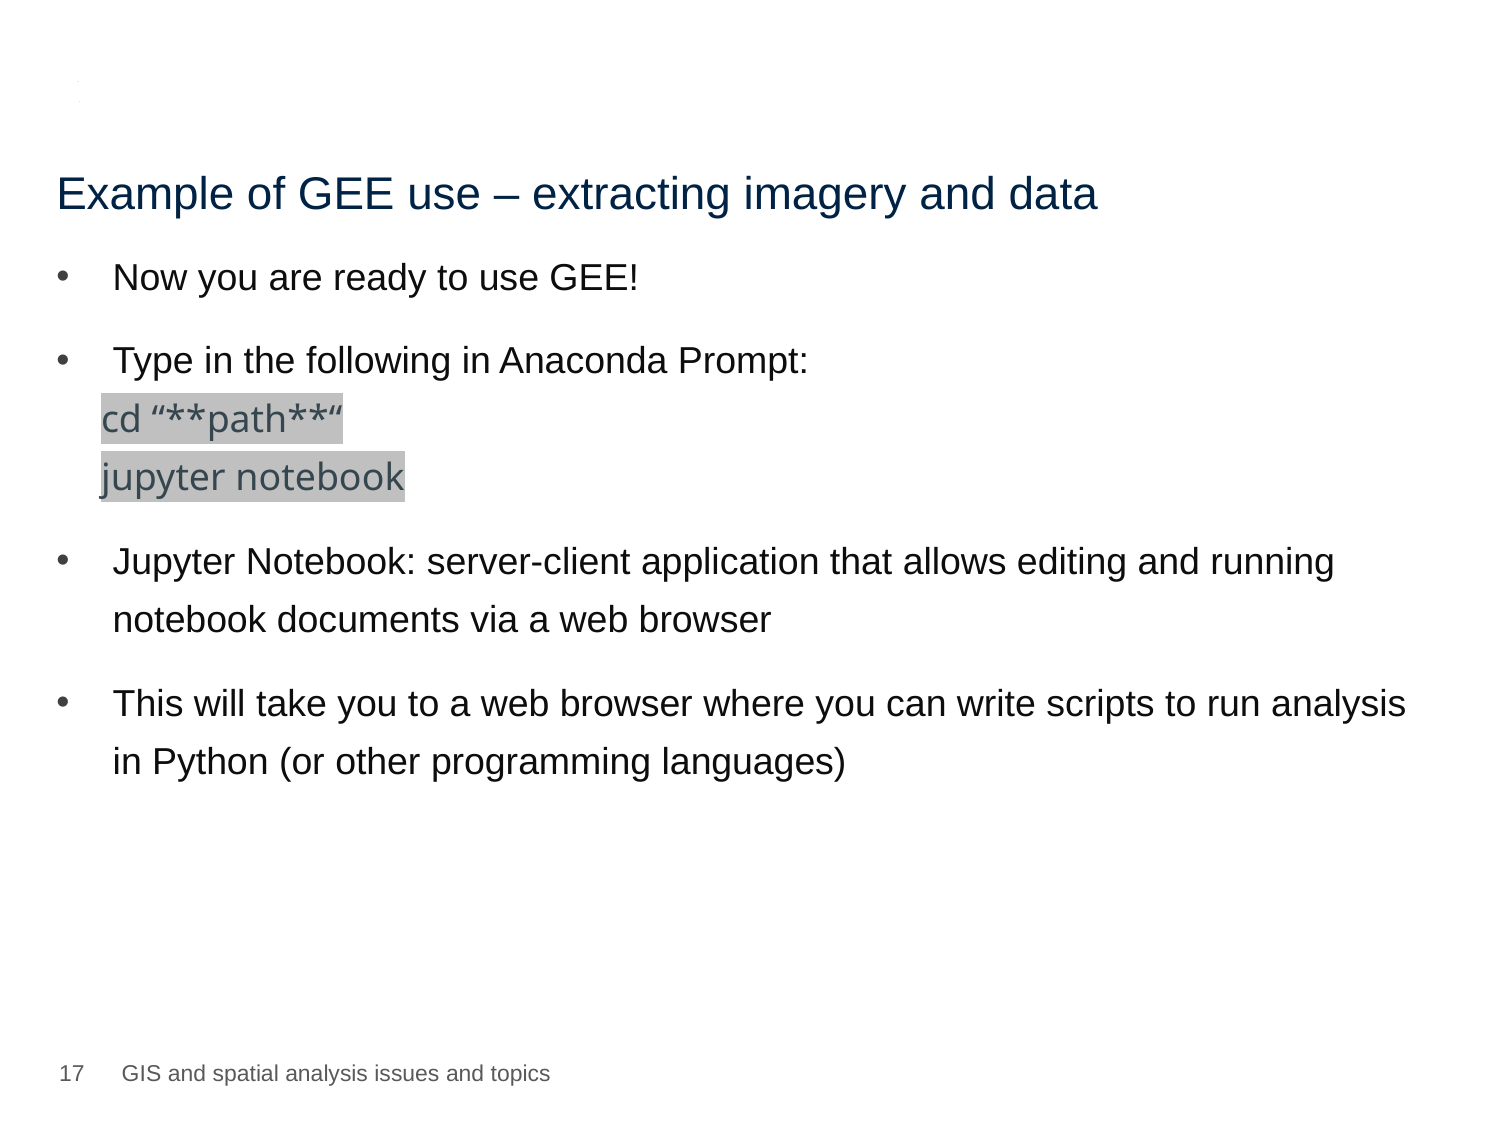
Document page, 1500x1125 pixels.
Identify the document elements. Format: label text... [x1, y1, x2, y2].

footer GIS and spatial analysis issues and topics [121, 1042, 1092, 1103]
slide_number 16 [59, 1042, 112, 1103]
list Now you are ready to use GEE! Type in the following in Anaconda Prompt: cd “**path**“ jupyter notebook Jupyter Notebook: server-client application that allows editing and running notebook documents via a web browser This will take you to a web browser where you can write scripts to run analysis in Python (or other programming languages) [56, 239, 1442, 995]
title Example of GEE use – extracting imagery and data [56, 49, 1441, 219]
